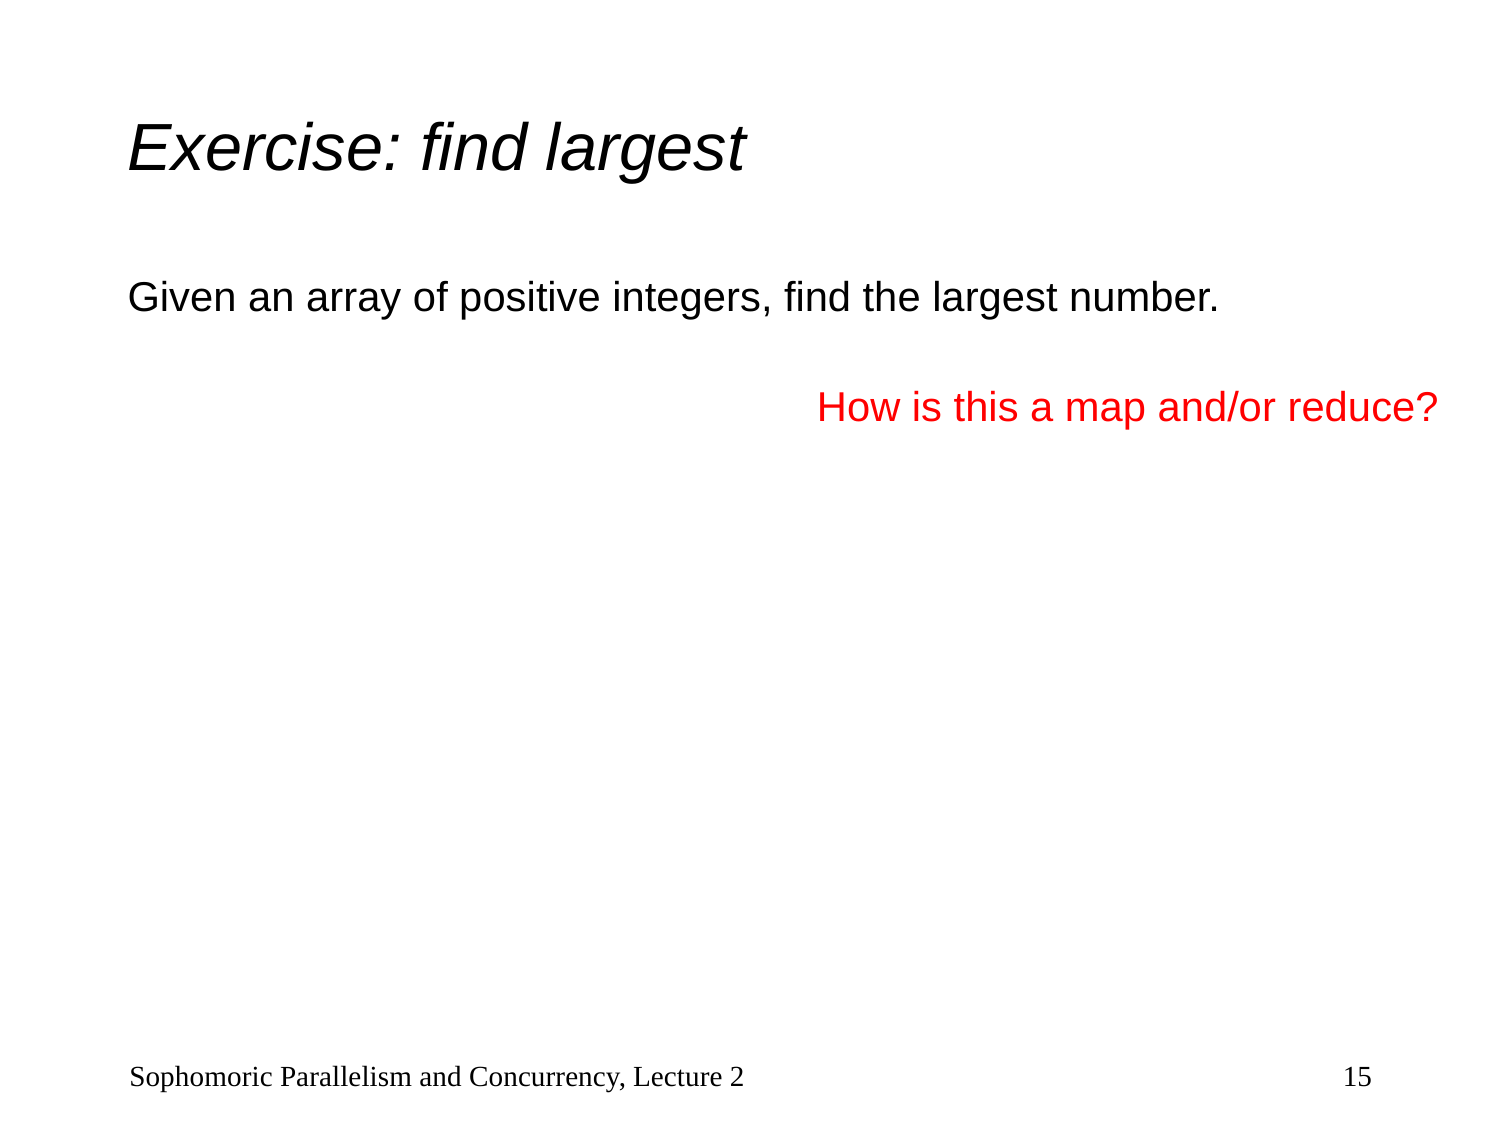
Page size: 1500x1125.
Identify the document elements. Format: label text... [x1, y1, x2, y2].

title Exercise: find largest [112, 49, 1388, 238]
slide_number 15 [1074, 1049, 1388, 1125]
list Given an array of positive integers, find the largest number. [112, 262, 1388, 1001]
footer Sophomoric Parallelism and Concurrency, Lecture 2 [99, 1049, 776, 1125]
text_box How is this a map and/or reduce? [802, 371, 1455, 437]
